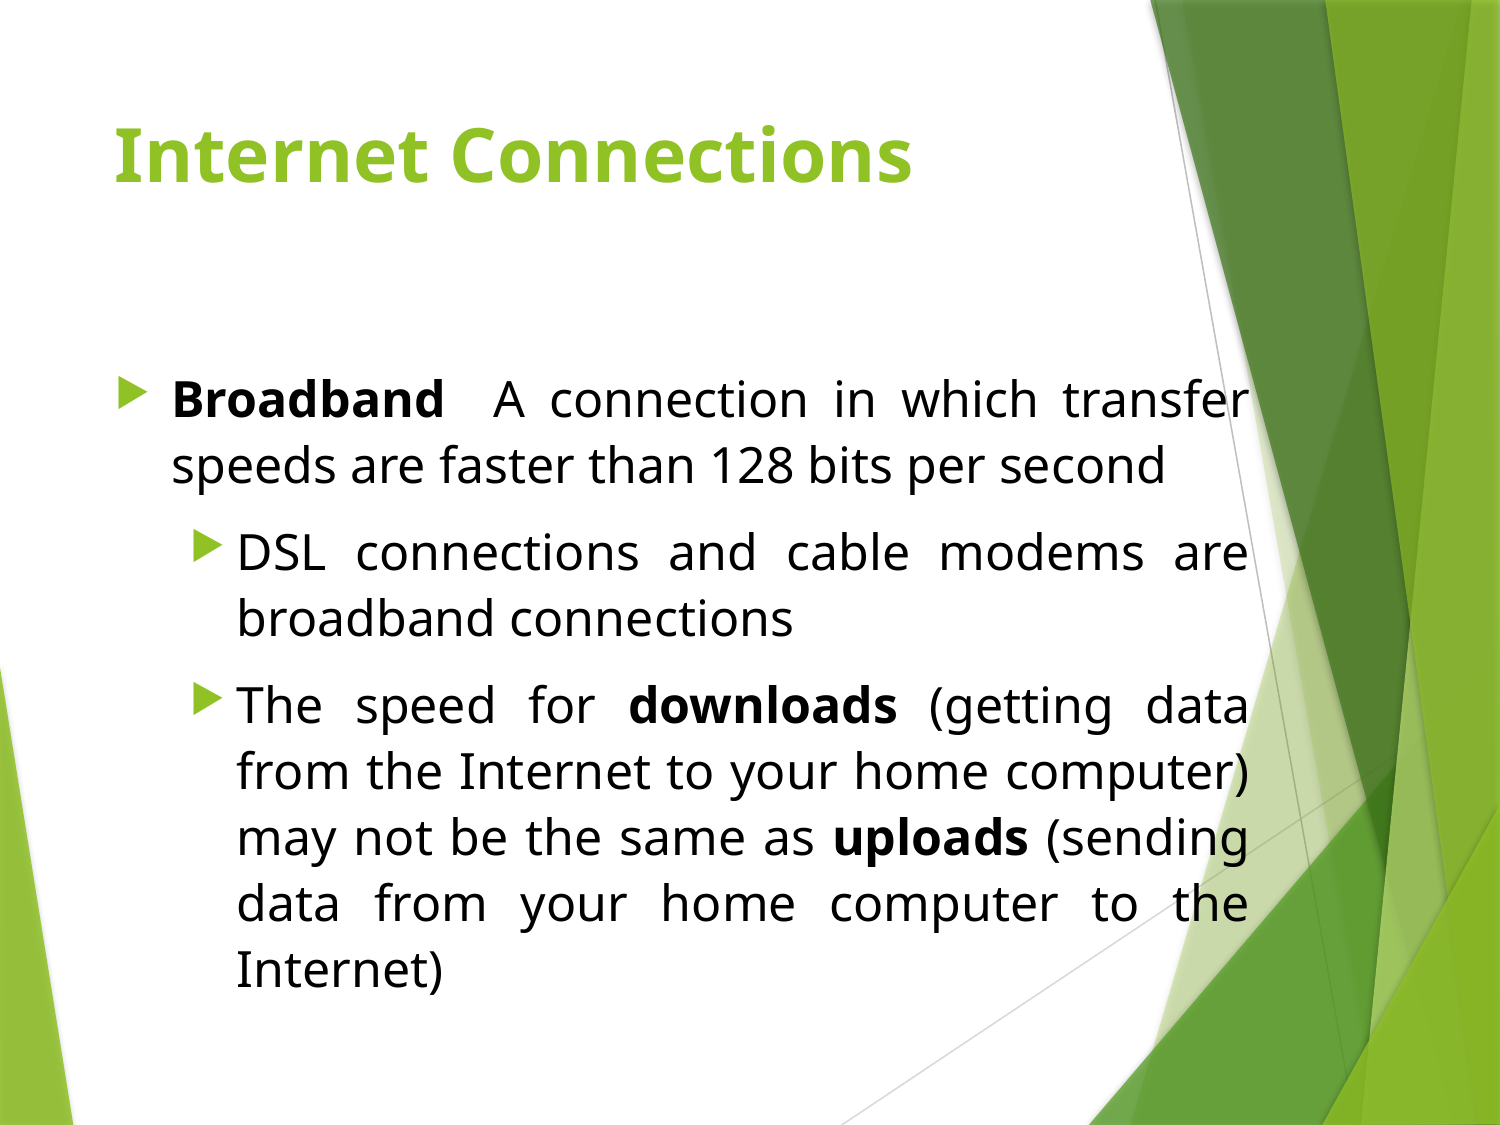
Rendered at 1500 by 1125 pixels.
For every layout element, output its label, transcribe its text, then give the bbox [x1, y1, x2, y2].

list Broadband A connection in which transfer speeds are faster than 128 bits per second DSL connections and cable modems are broadband connections The speed for downloads (getting data from the Internet to your home computer) may not be the same as uploads (sending data from your home computer to the Internet) [99, 354, 1266, 992]
title Internet Connections [99, 99, 1142, 317]
